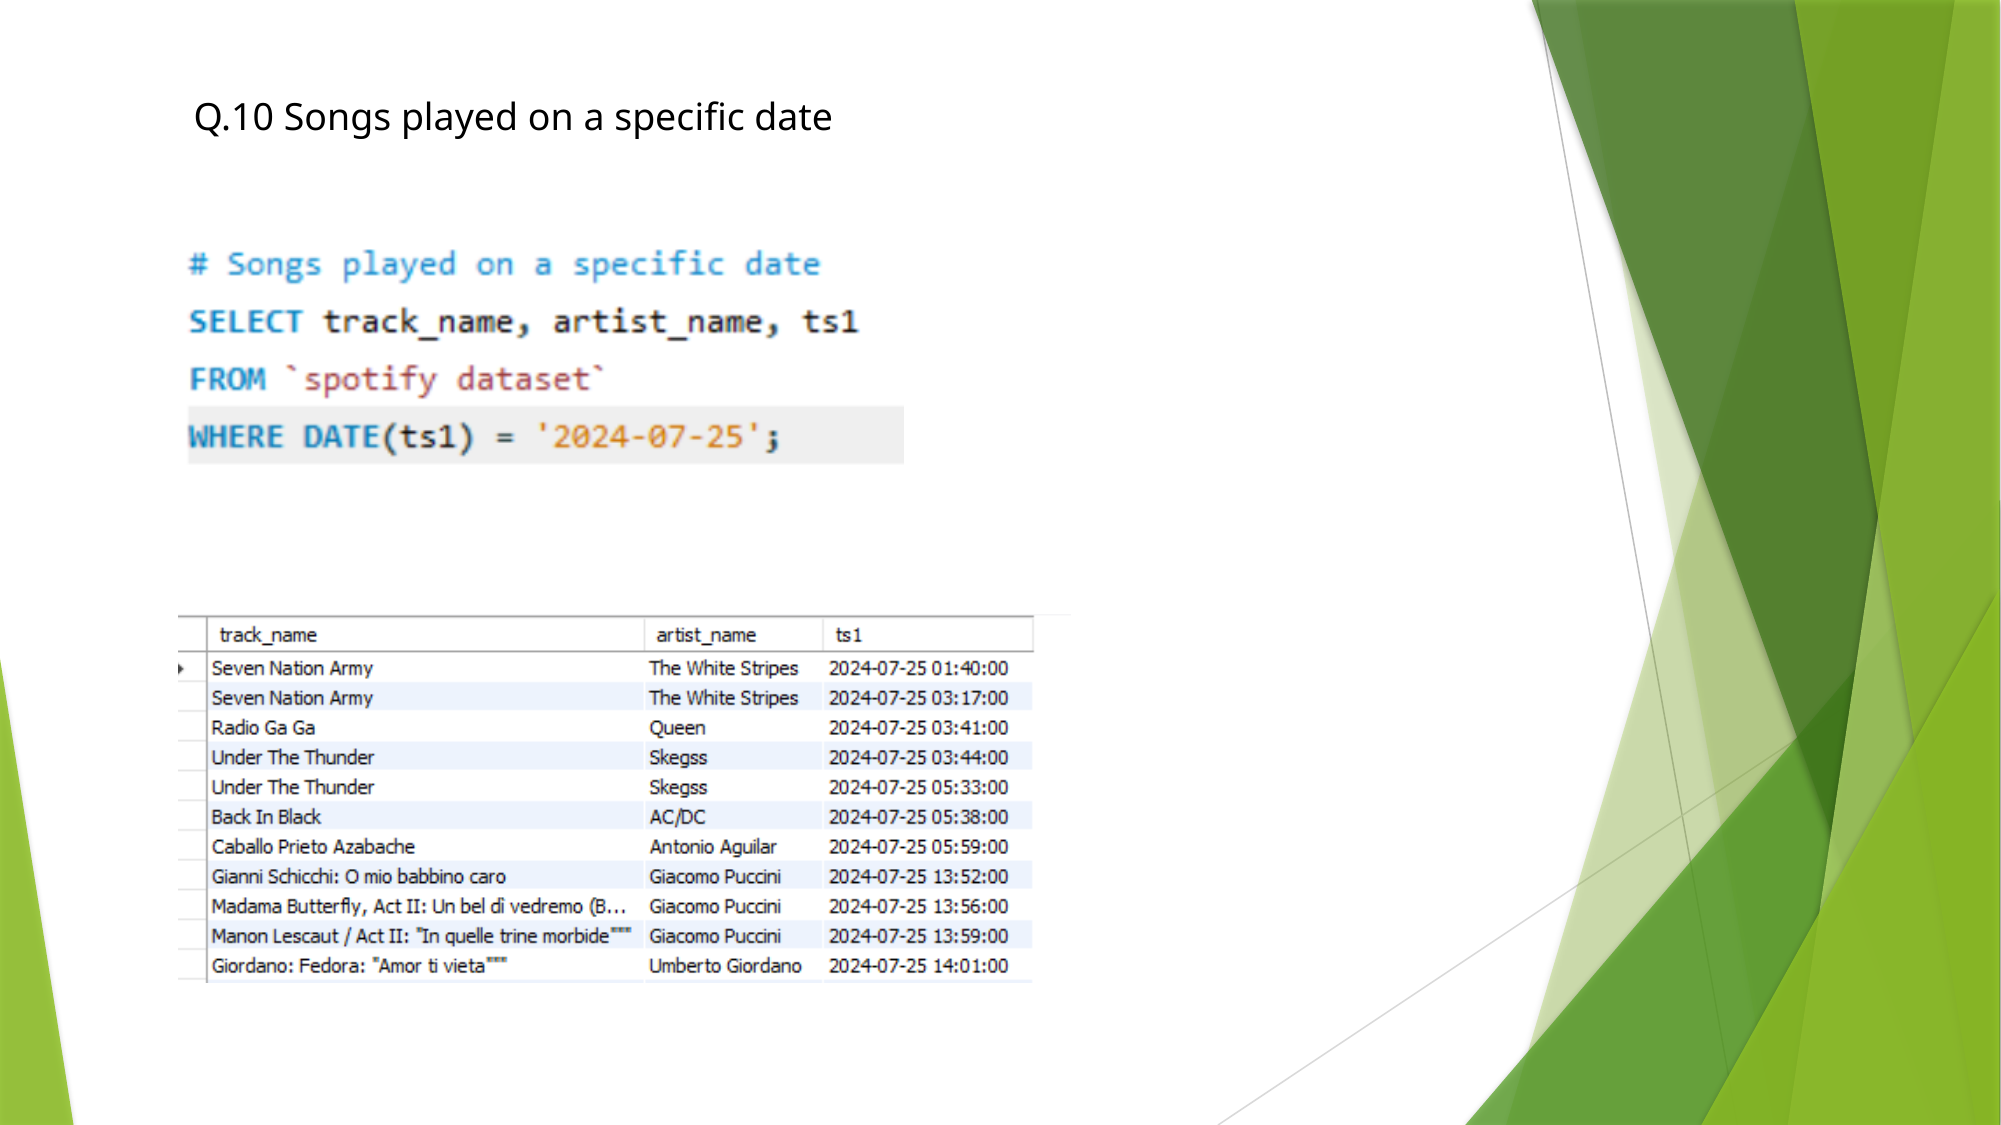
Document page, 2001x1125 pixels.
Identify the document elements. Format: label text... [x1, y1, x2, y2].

picture [178, 613, 1072, 983]
text_box Q.10 Songs played on a specific date [178, 85, 1116, 146]
picture [178, 248, 905, 469]
